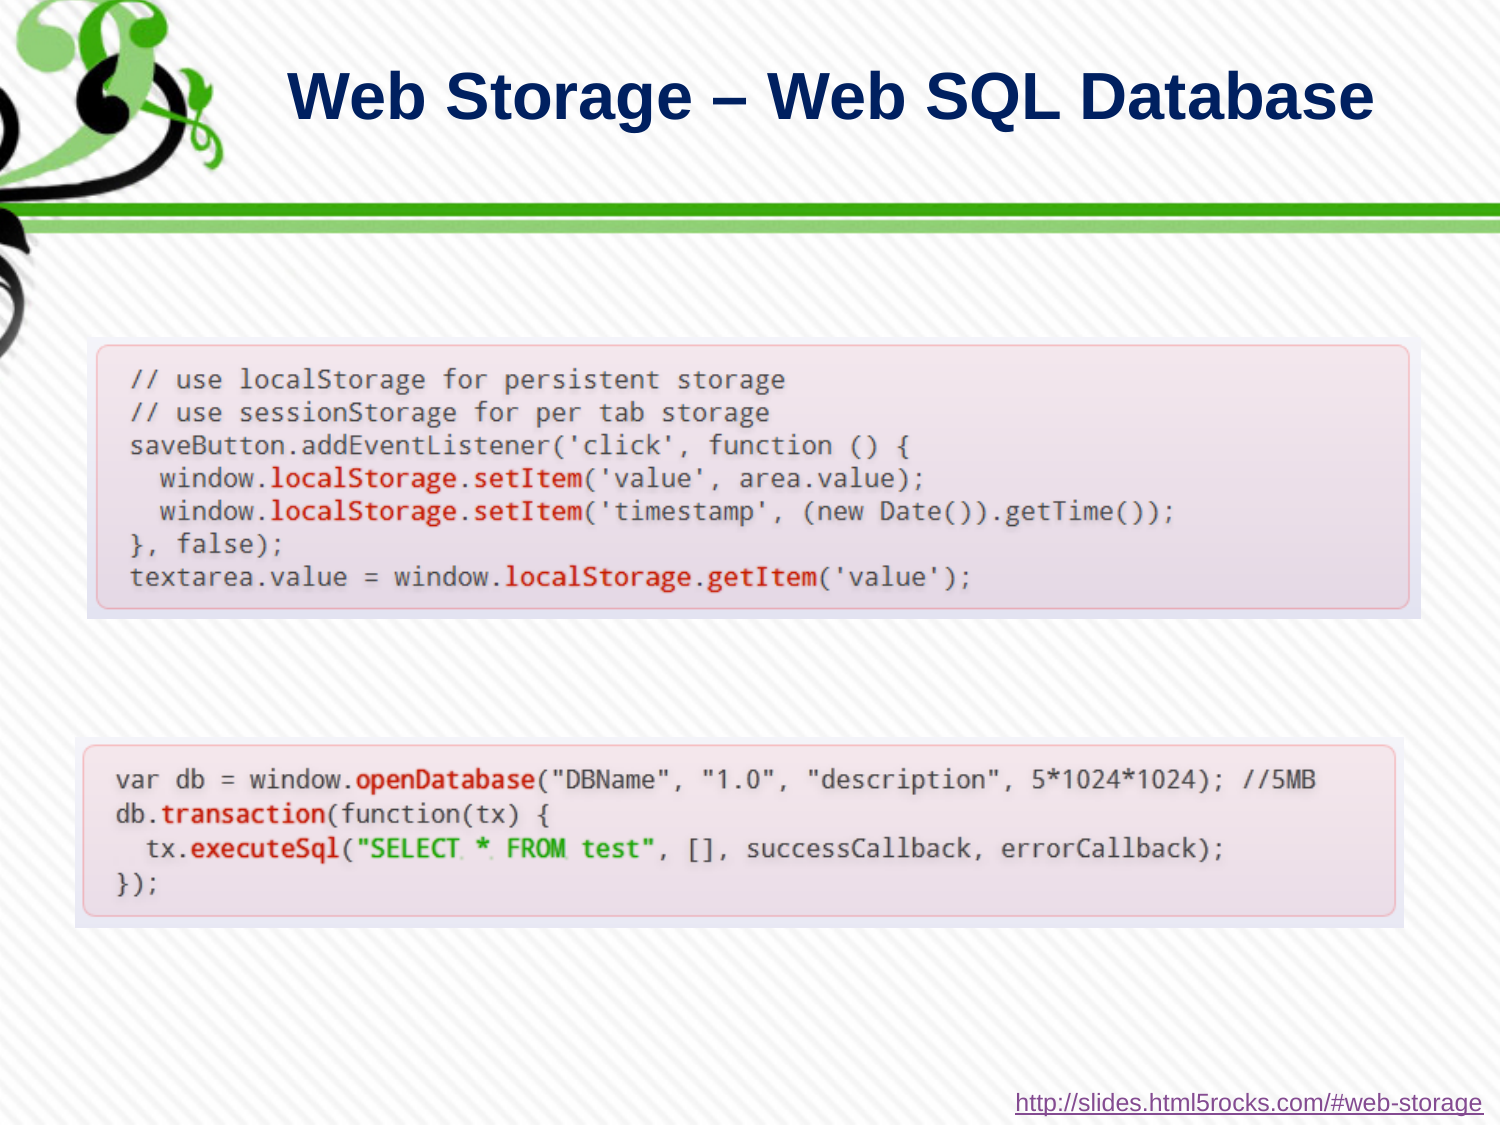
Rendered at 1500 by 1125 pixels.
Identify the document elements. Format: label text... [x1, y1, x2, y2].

title Web Storage – Web SQL Database [272, 46, 1500, 140]
text_box http://slides.html5rocks.com/#web-storage [1000, 1079, 1499, 1125]
picture [0, 0, 1500, 1125]
